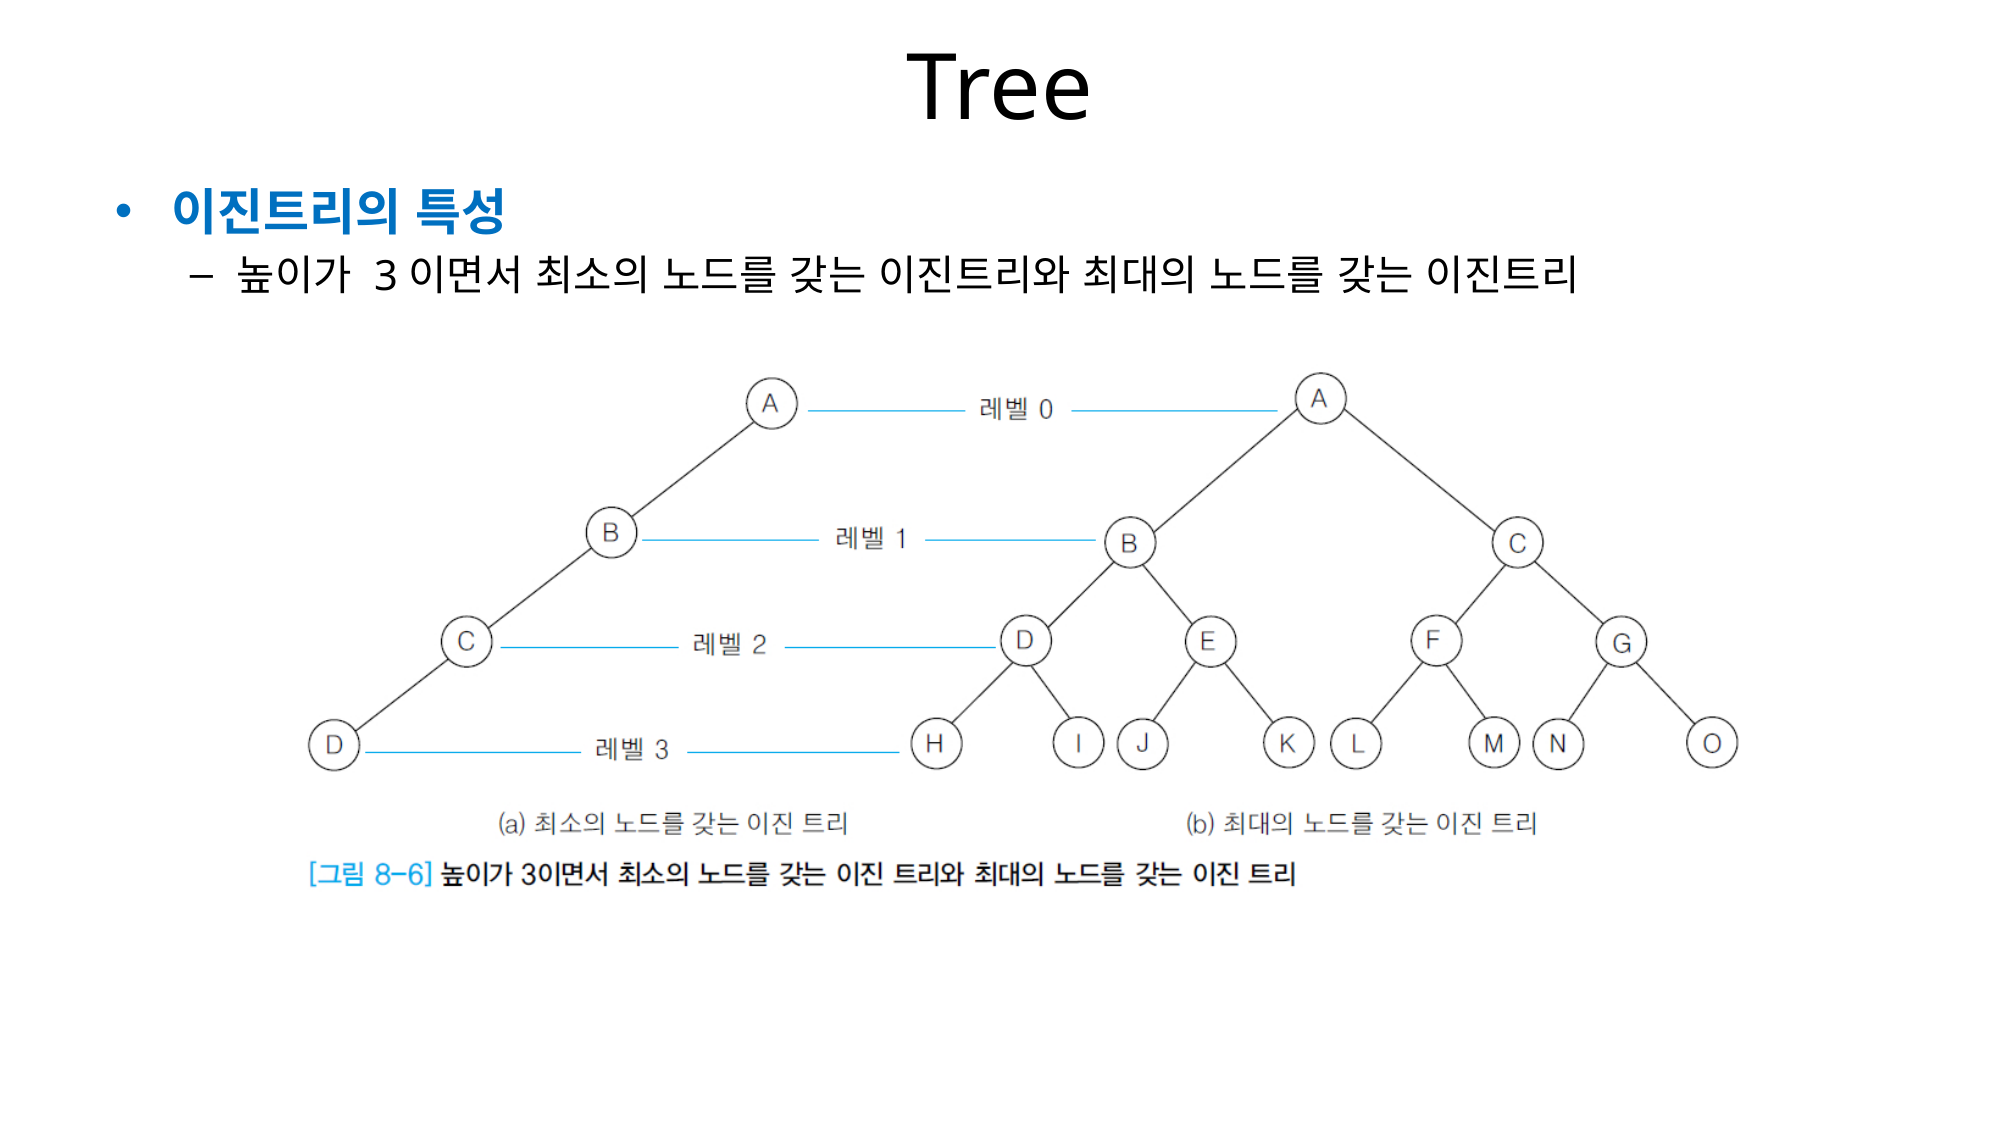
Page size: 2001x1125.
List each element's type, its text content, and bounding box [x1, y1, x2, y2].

title Tree [99, 19, 1900, 147]
list 이진트리의 특성 높이가 3이면서 최소의 노드를 갖는 이진트리와 최대의 노드를 갖는 이진트리 [99, 172, 1900, 1024]
picture [297, 363, 1752, 902]
